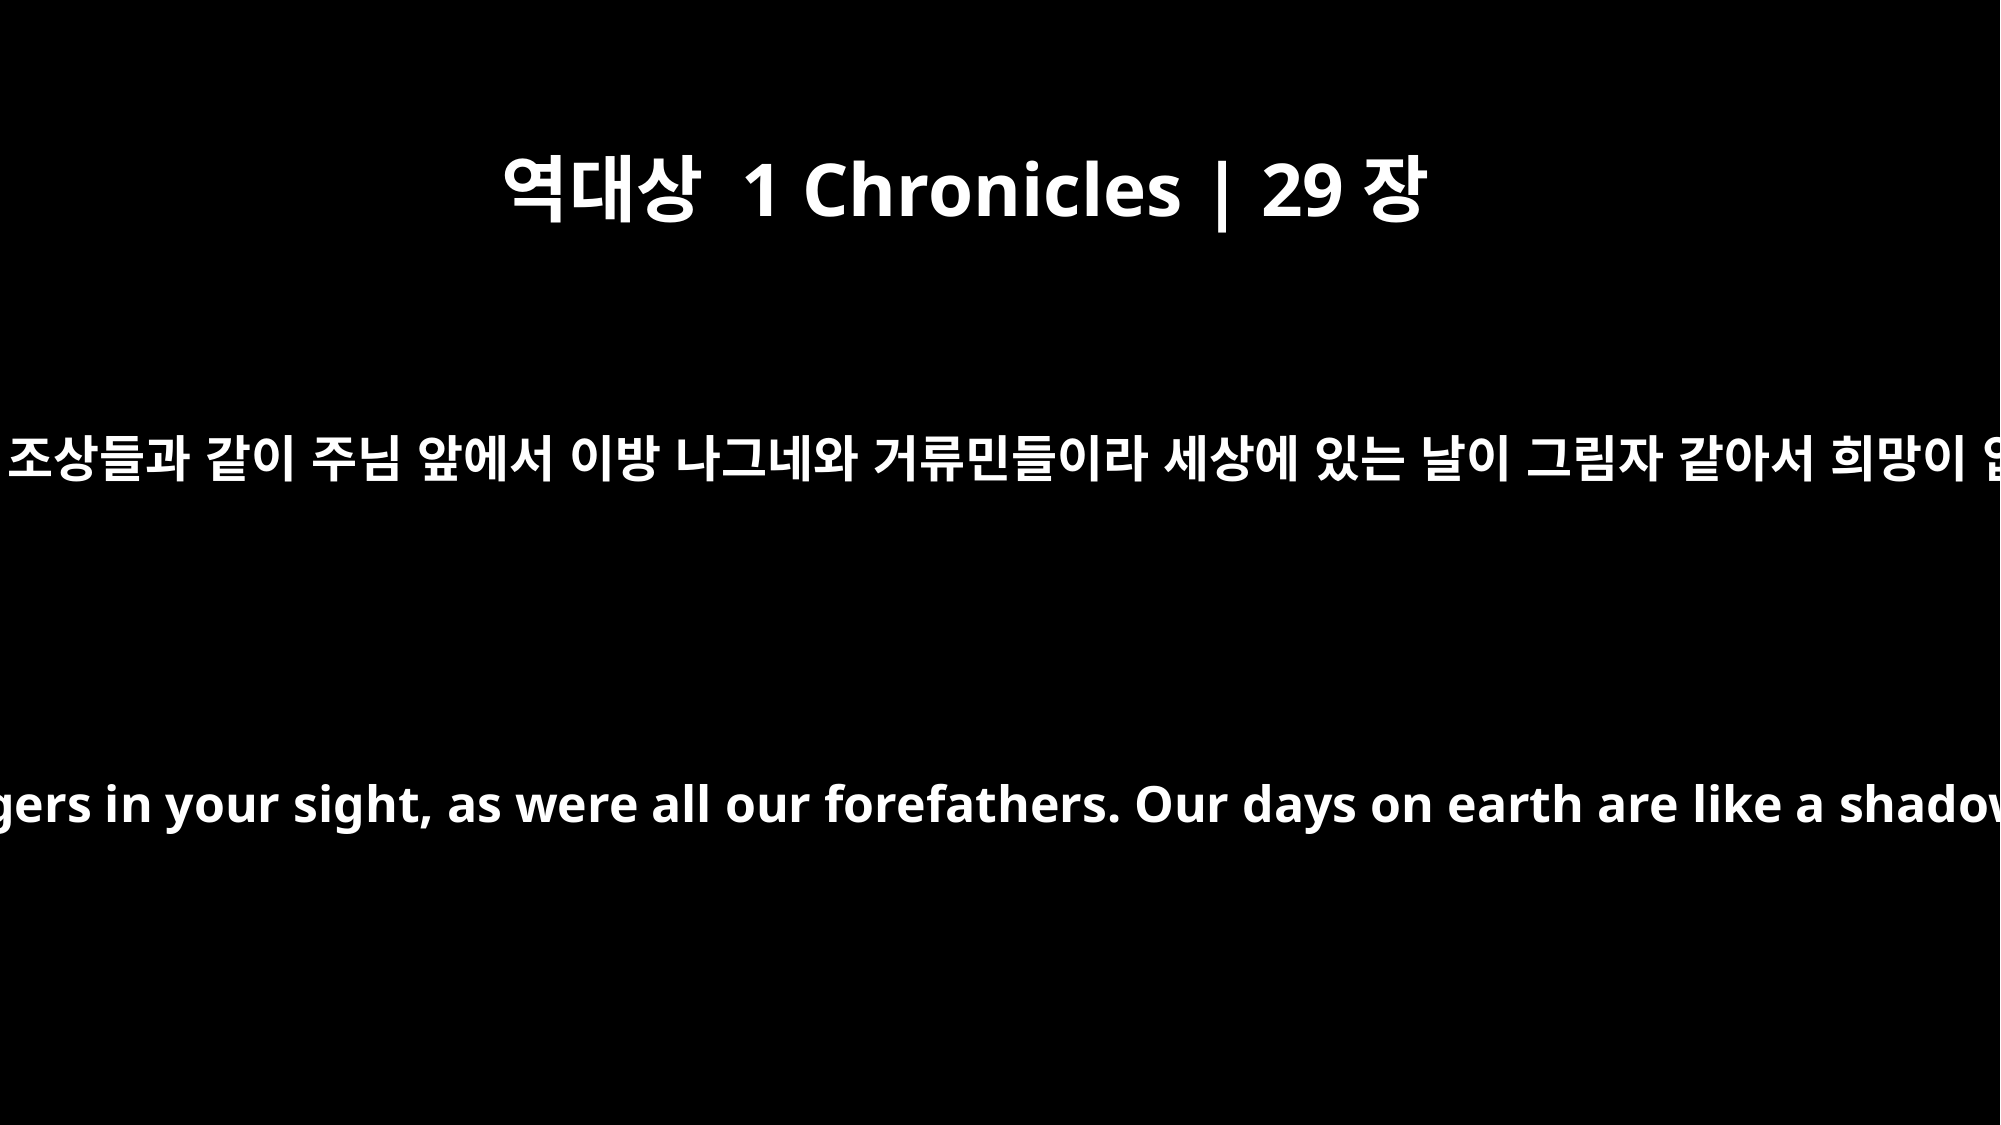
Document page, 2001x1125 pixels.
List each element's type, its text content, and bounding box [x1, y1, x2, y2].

text_box 역대상 1 Chronicles | 29장 [487, 136, 1445, 239]
text_box 15 우리는 우리 조상들과 같이 주님 앞에서 이방 나그네와 거류민들이라 세상에 있는 날이 그림자 같아서 희망이 없나이다 [0, 359, 2000, 495]
text_box We are aliens and strangers in your sight, as were all our forefathers. Our days on earth are like a shadow, without hope. [0, 764, 2000, 840]
